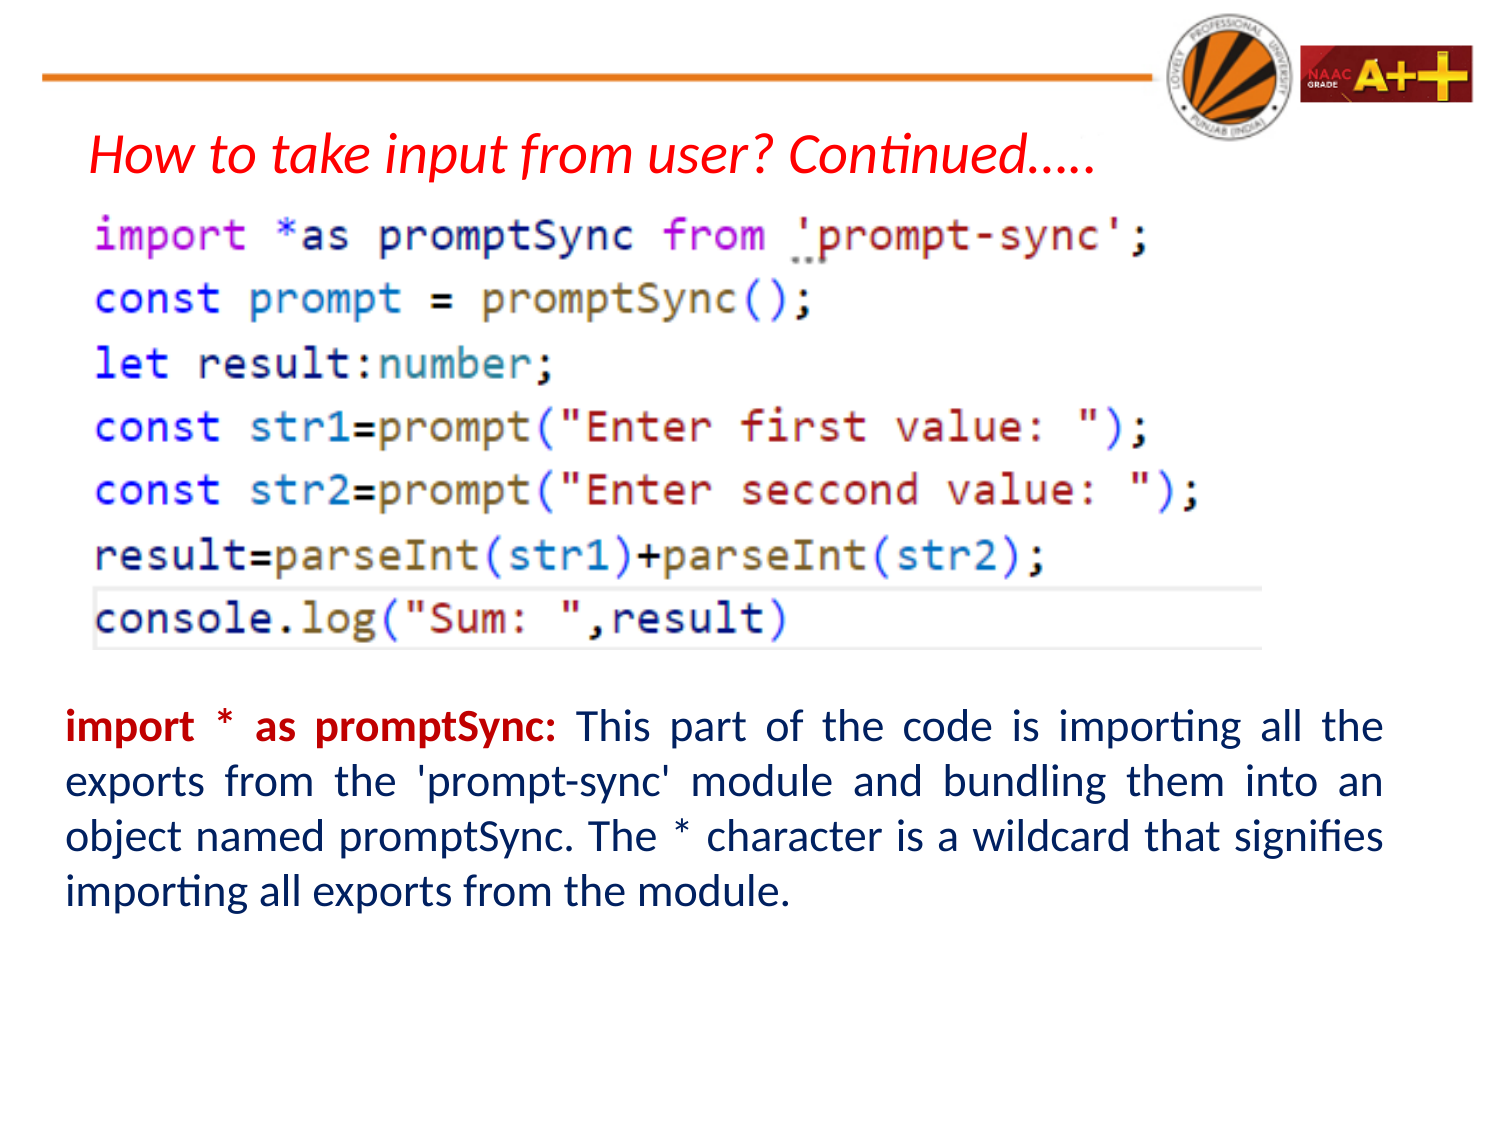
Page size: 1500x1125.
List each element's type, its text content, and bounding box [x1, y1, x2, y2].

title How to take input from user? Continued….. [73, 75, 1424, 225]
list import * as promptSync: This part of the code is importing all the exports from the 'prompt-sync' module and bundling them into an object named promptSync. The * character is a wildcard that signifies importing all exports from the module. [50, 687, 1400, 925]
picture [11, 5, 1489, 152]
picture [70, 199, 1262, 651]
